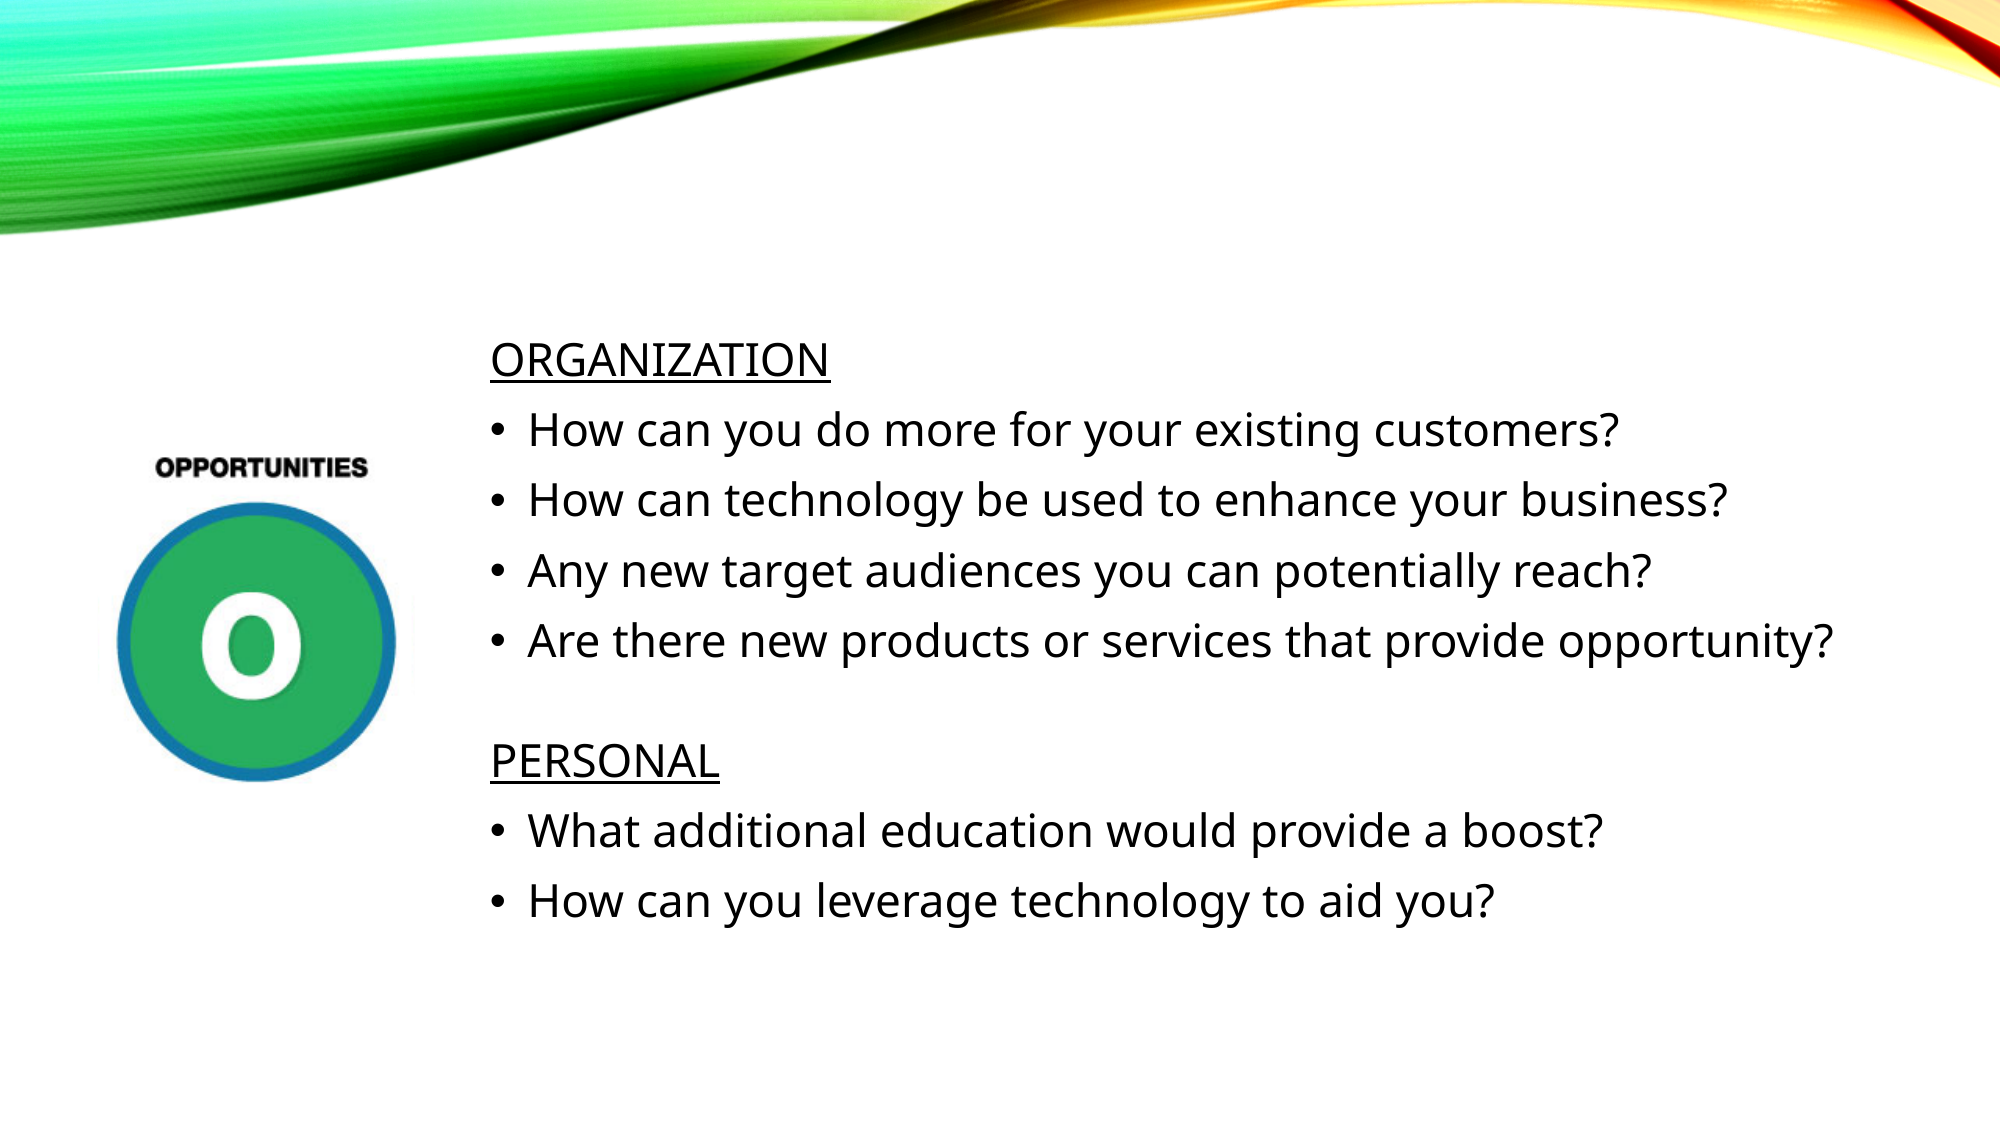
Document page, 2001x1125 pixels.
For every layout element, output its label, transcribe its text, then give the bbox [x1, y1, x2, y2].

list ORGANIZATION How can you do more for your existing customers? How can technology be used to enhance your business? Any new target audiences you can potentially reach? Are there new products or services that provide opportunity? PERSONAL What additional education would provide a boost? How can you leverage technology to aid you? [474, 329, 1888, 990]
picture [0, 0, 2000, 237]
picture [97, 395, 416, 801]
